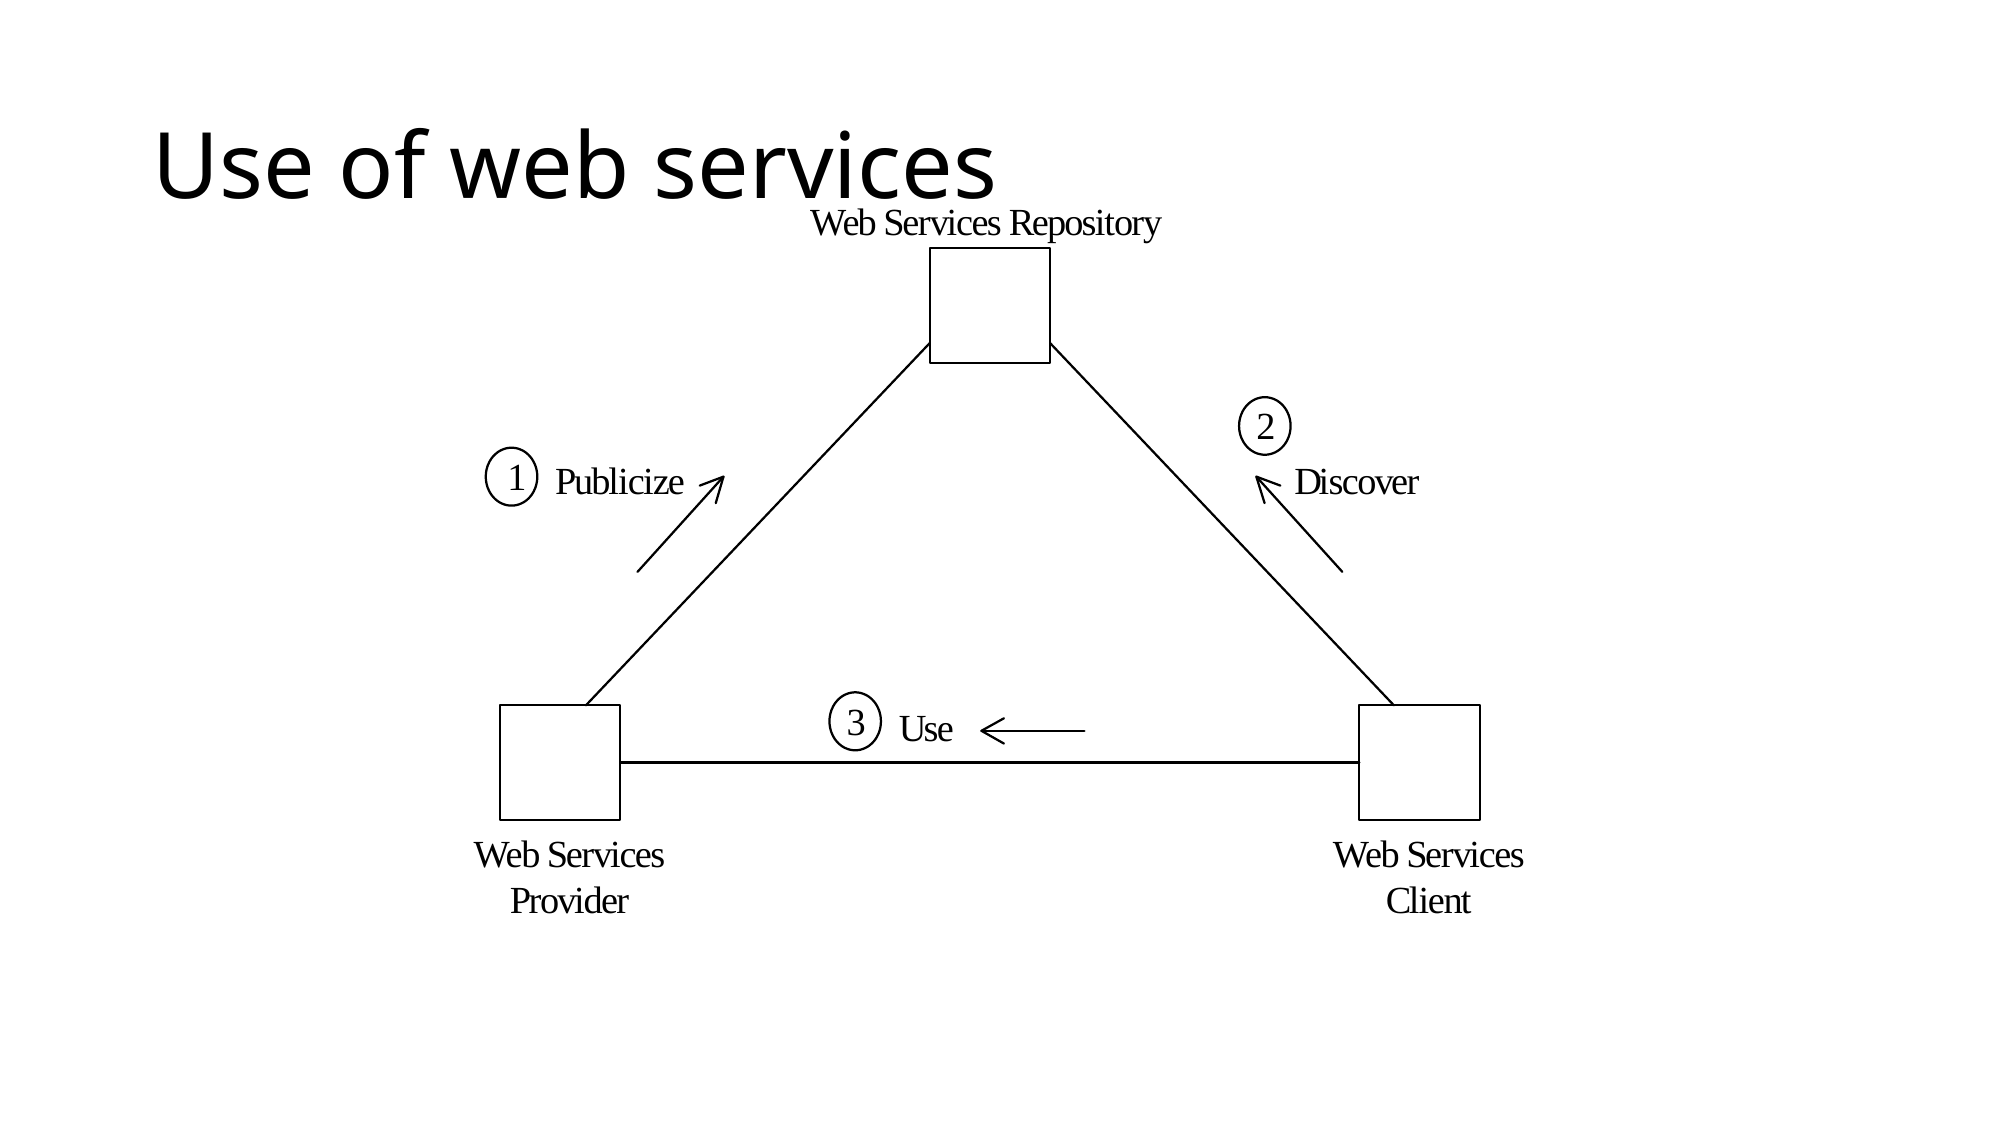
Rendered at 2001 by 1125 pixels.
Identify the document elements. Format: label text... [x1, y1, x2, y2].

picture [431, 187, 1569, 938]
title Use of web services [137, 59, 1863, 278]
